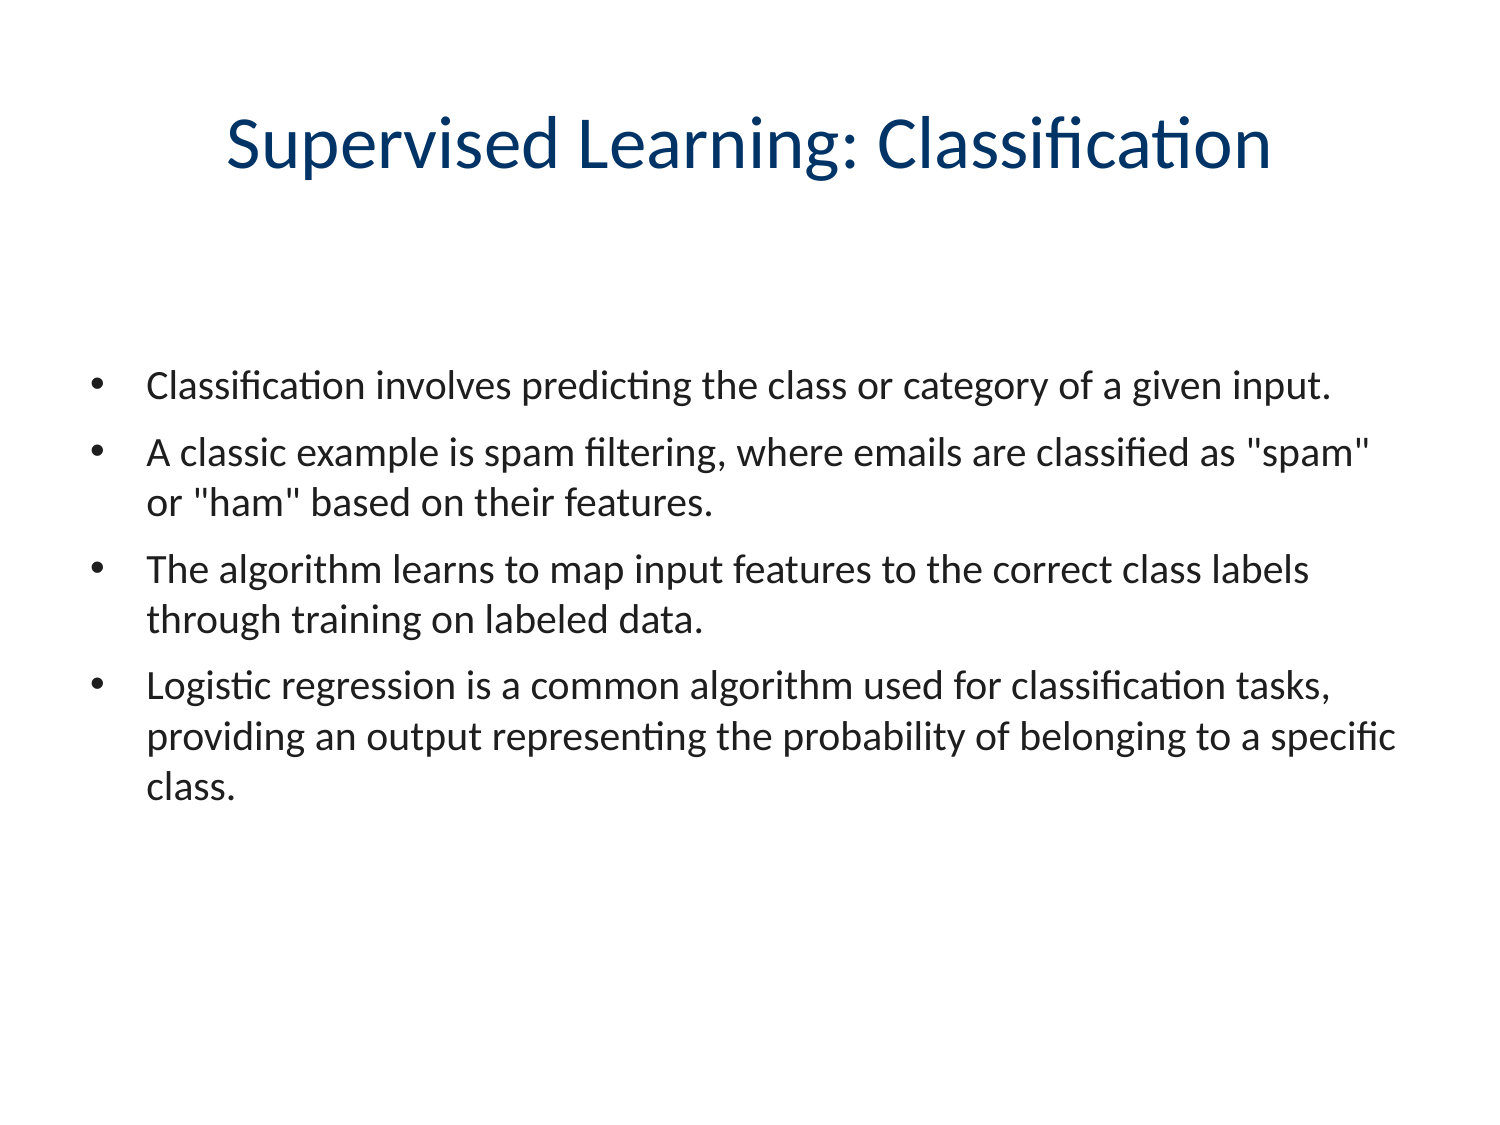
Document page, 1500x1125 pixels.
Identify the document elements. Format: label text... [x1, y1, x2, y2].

title Supervised Learning: Classification [75, 45, 1425, 233]
list Classification involves predicting the class or category of a given input. A classic example is spam filtering, where emails are classified as "spam" or "ham" based on their features. The algorithm learns to map input features to the correct class labels through training on labeled data. Logistic regression is a common algorithm used for classification tasks, providing an output representing the probability of belonging to a specific class. [75, 262, 1425, 1005]
